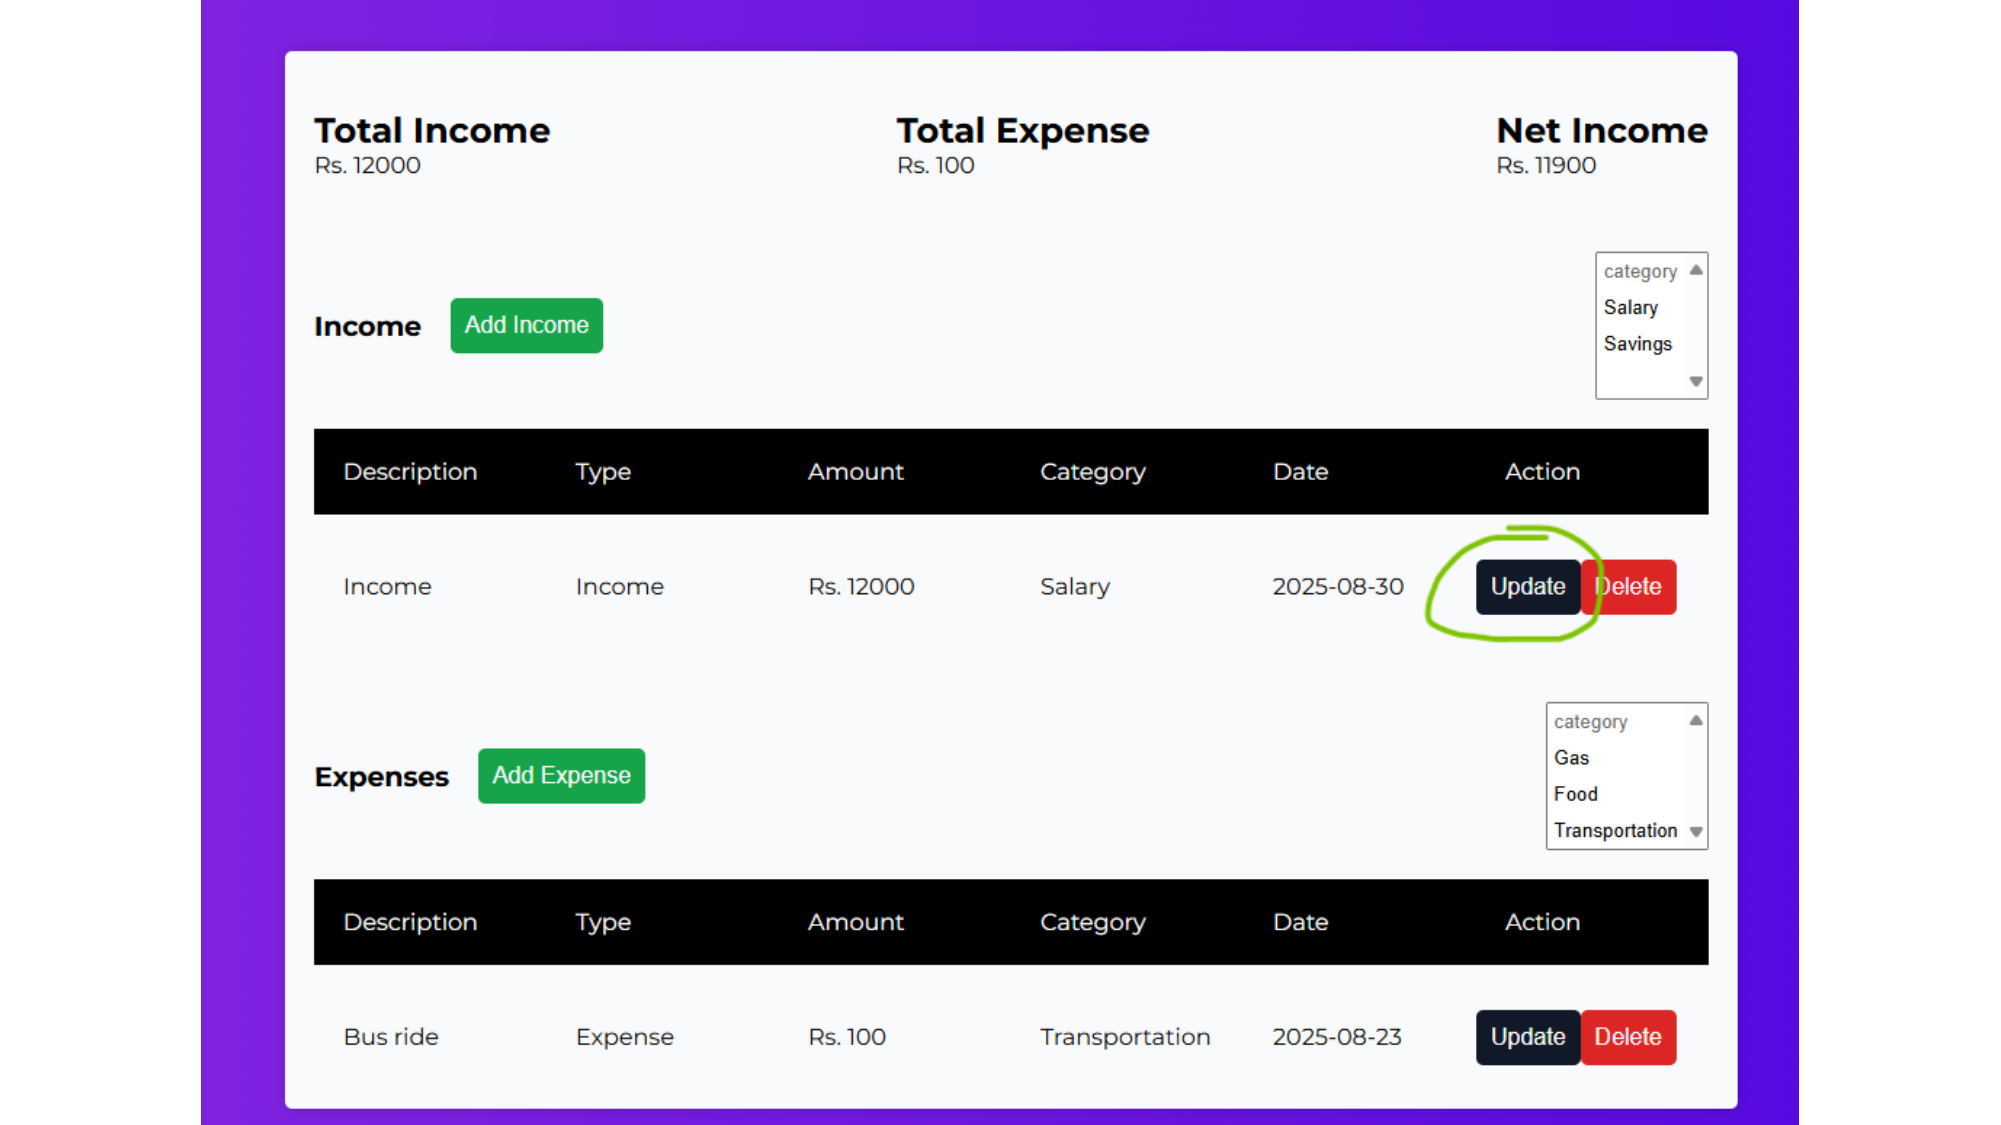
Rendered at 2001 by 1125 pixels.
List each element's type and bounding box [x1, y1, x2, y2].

picture [201, 0, 1799, 1125]
